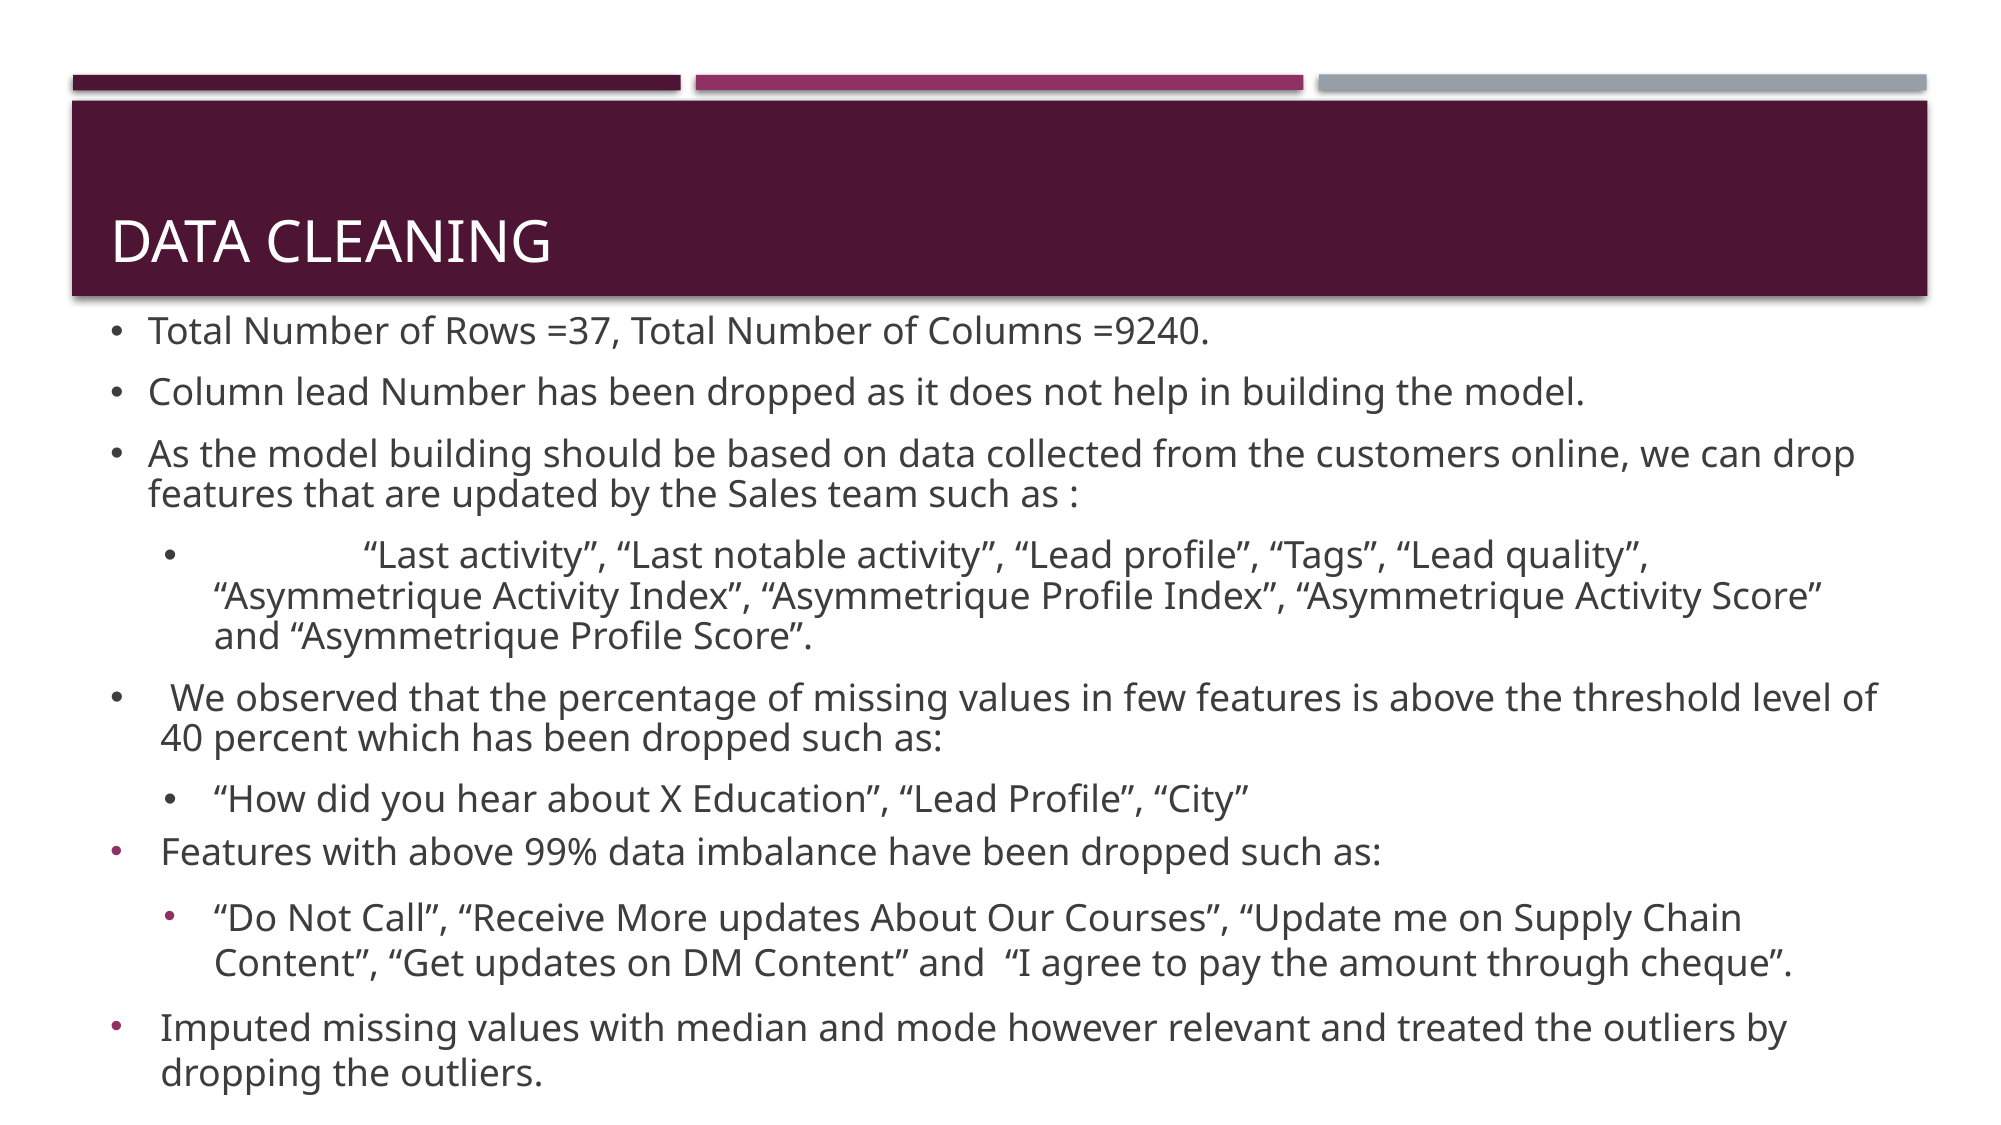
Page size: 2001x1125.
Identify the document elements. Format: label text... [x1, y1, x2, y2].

title Data Cleaning [95, 115, 1905, 281]
list Total Number of Rows =37, Total Number of Columns =9240. Column lead Number has been dropped as it does not help in building the model. As the model building should be based on data collected from the customers online, we can drop features that are updated by the Sales team such as : “Last activity”, “Last notable activity”, “Lead profile”, “Tags”, “Lead quality”, “Asymmetrique Activity Index”, “Asymmetrique Profile Index”, “Asymmetrique Activity Score” and “Asymmetrique Profile Score”. We observed that the percentage of missing values in few features is above the threshold level of 40 percent which has been dropped such as: “How did you hear about X Education”, “Lead Profile”, “City” Features with above 99% data imbalance have been dropped such as: “Do Not Call”, “Receive More updates About Our Courses”, “Update me on Supply Chain Content”, “Get updates on DM Content” and “I agree to pay the amount through cheque”. Imputed missing values with median and mode however relevant and treated the outliers by dropping the outliers. [95, 281, 1905, 1125]
